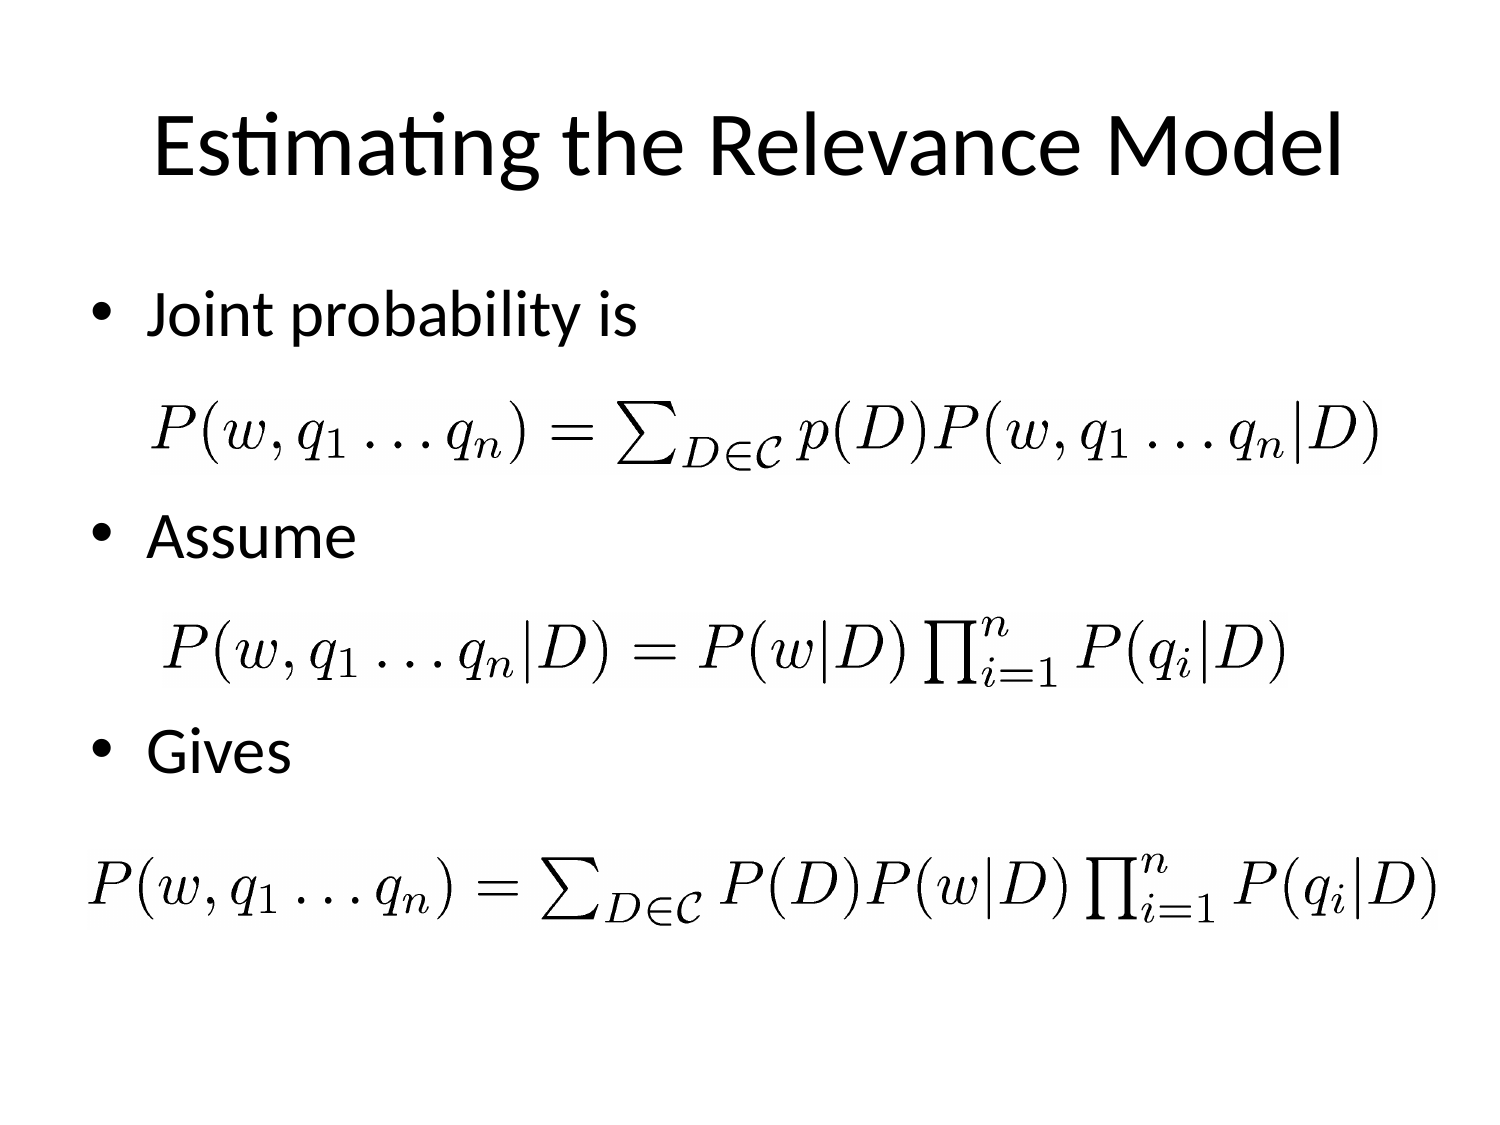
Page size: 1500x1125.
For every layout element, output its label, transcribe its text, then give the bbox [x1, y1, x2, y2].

title Estimating the Relevance Model [74, 44, 1426, 233]
list Joint probability is Assume Gives [74, 262, 1426, 1006]
picture [87, 849, 1438, 930]
picture [149, 399, 1382, 476]
picture [162, 612, 1288, 688]
